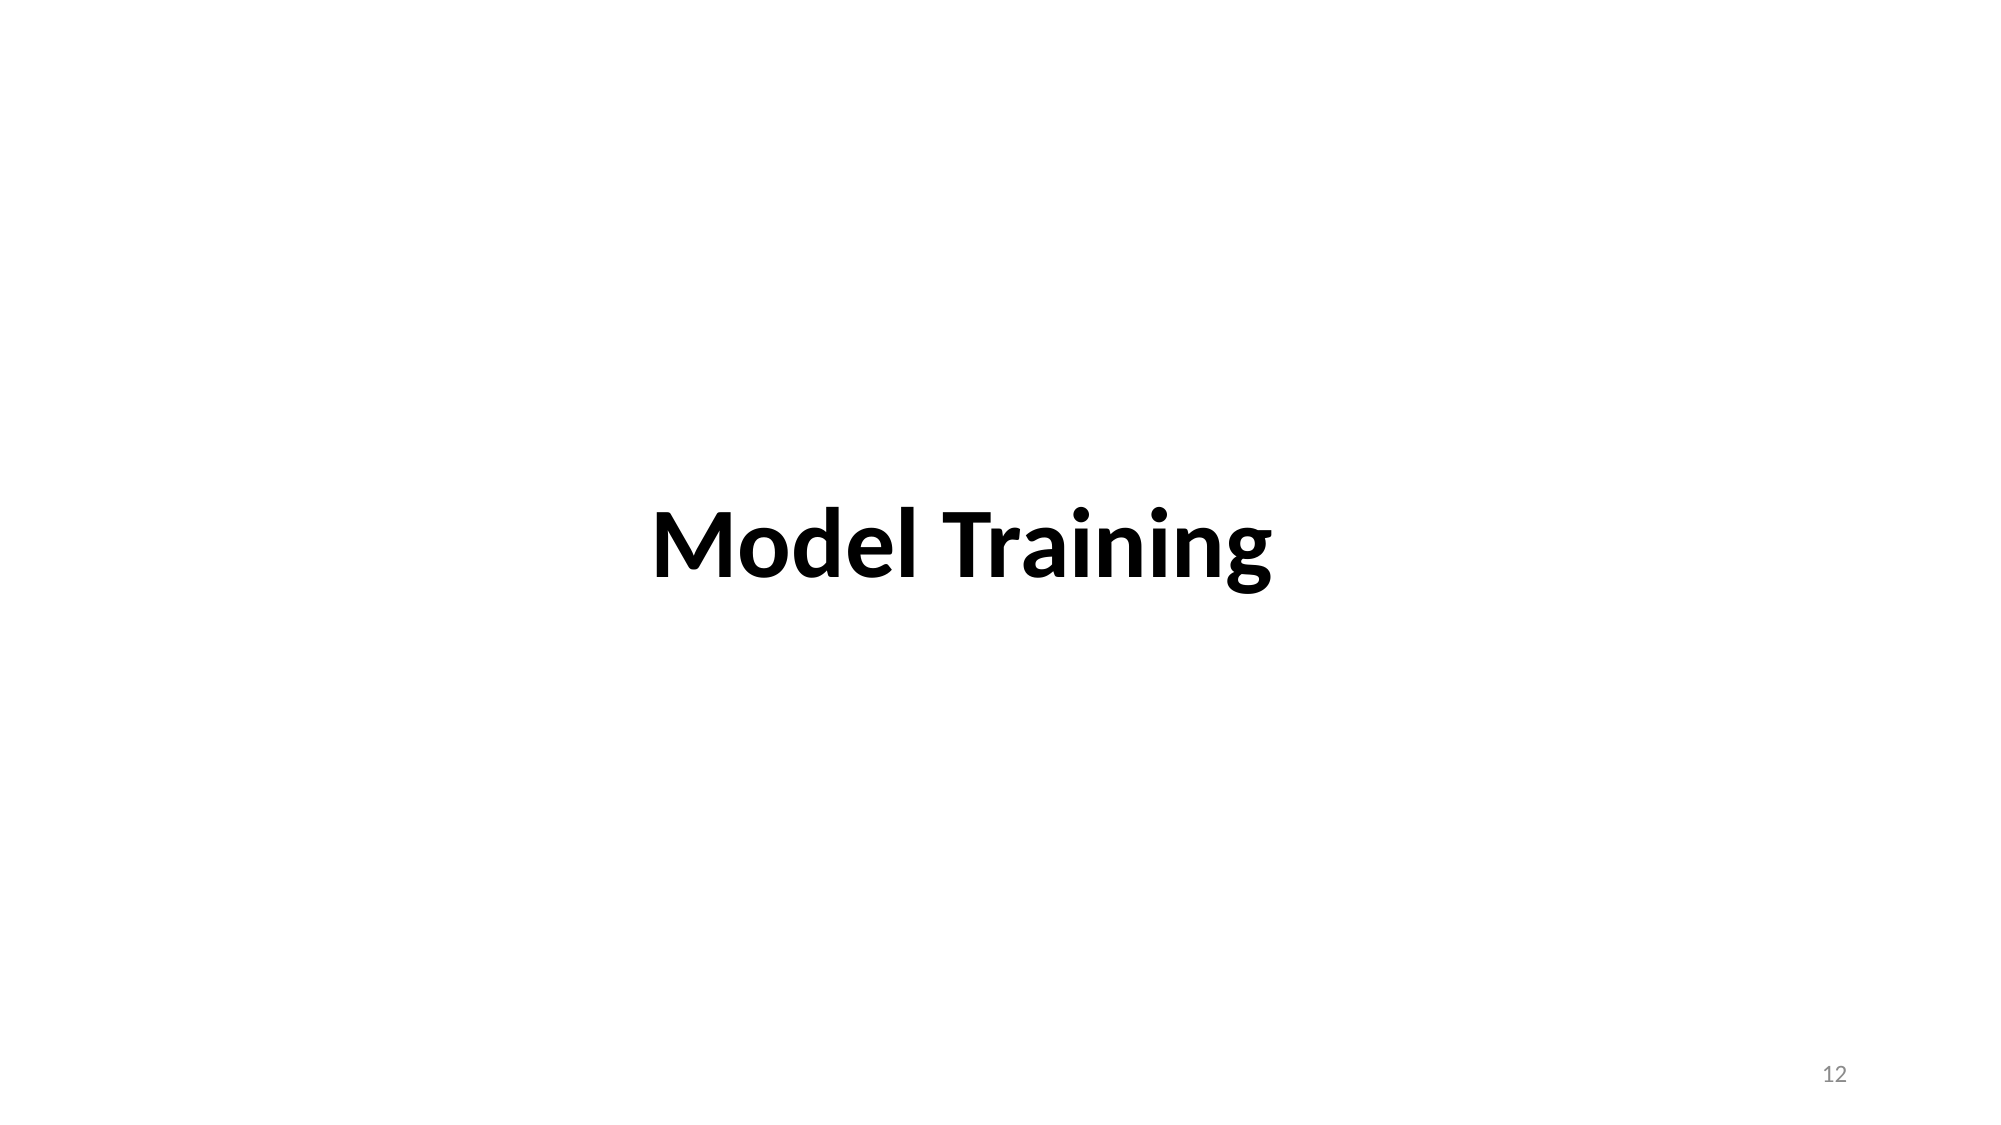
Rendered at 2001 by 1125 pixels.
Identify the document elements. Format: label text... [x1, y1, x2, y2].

slide_number 12 [1412, 1042, 1863, 1103]
text_box Model Training [635, 469, 1289, 605]
